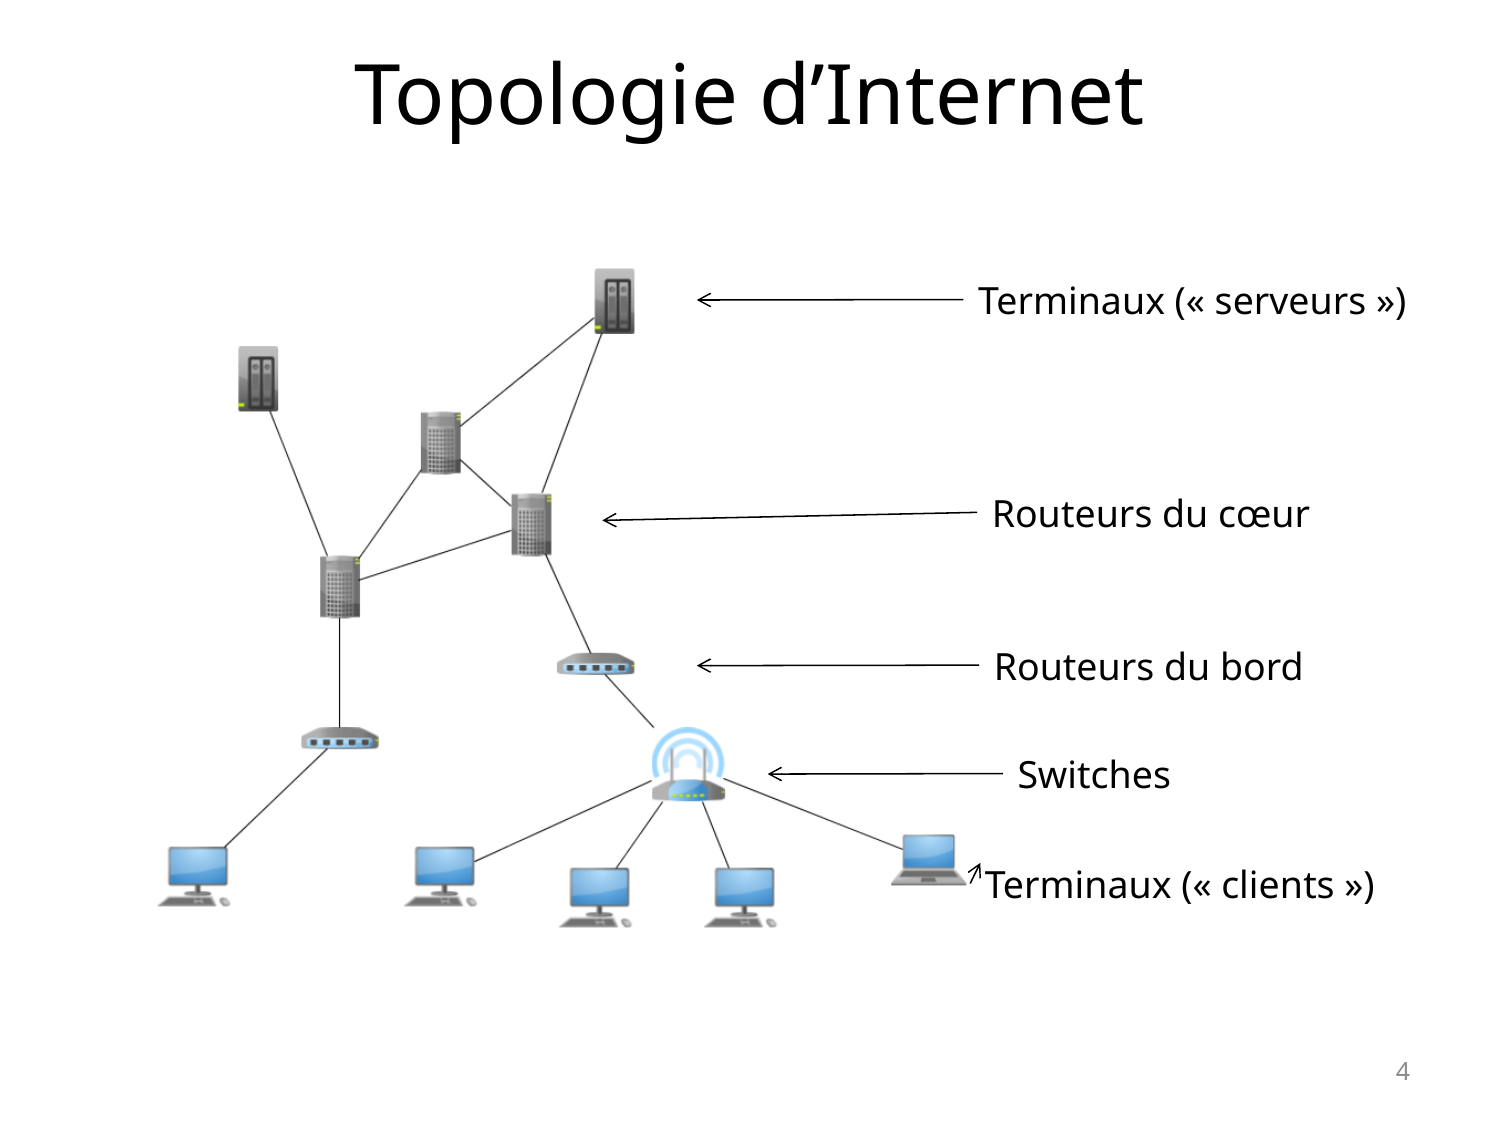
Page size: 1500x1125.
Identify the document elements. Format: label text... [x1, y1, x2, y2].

title Topologie d’Internet [75, 0, 1425, 183]
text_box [141, 252, 1359, 953]
slide_number 4 [1074, 1042, 1425, 1103]
